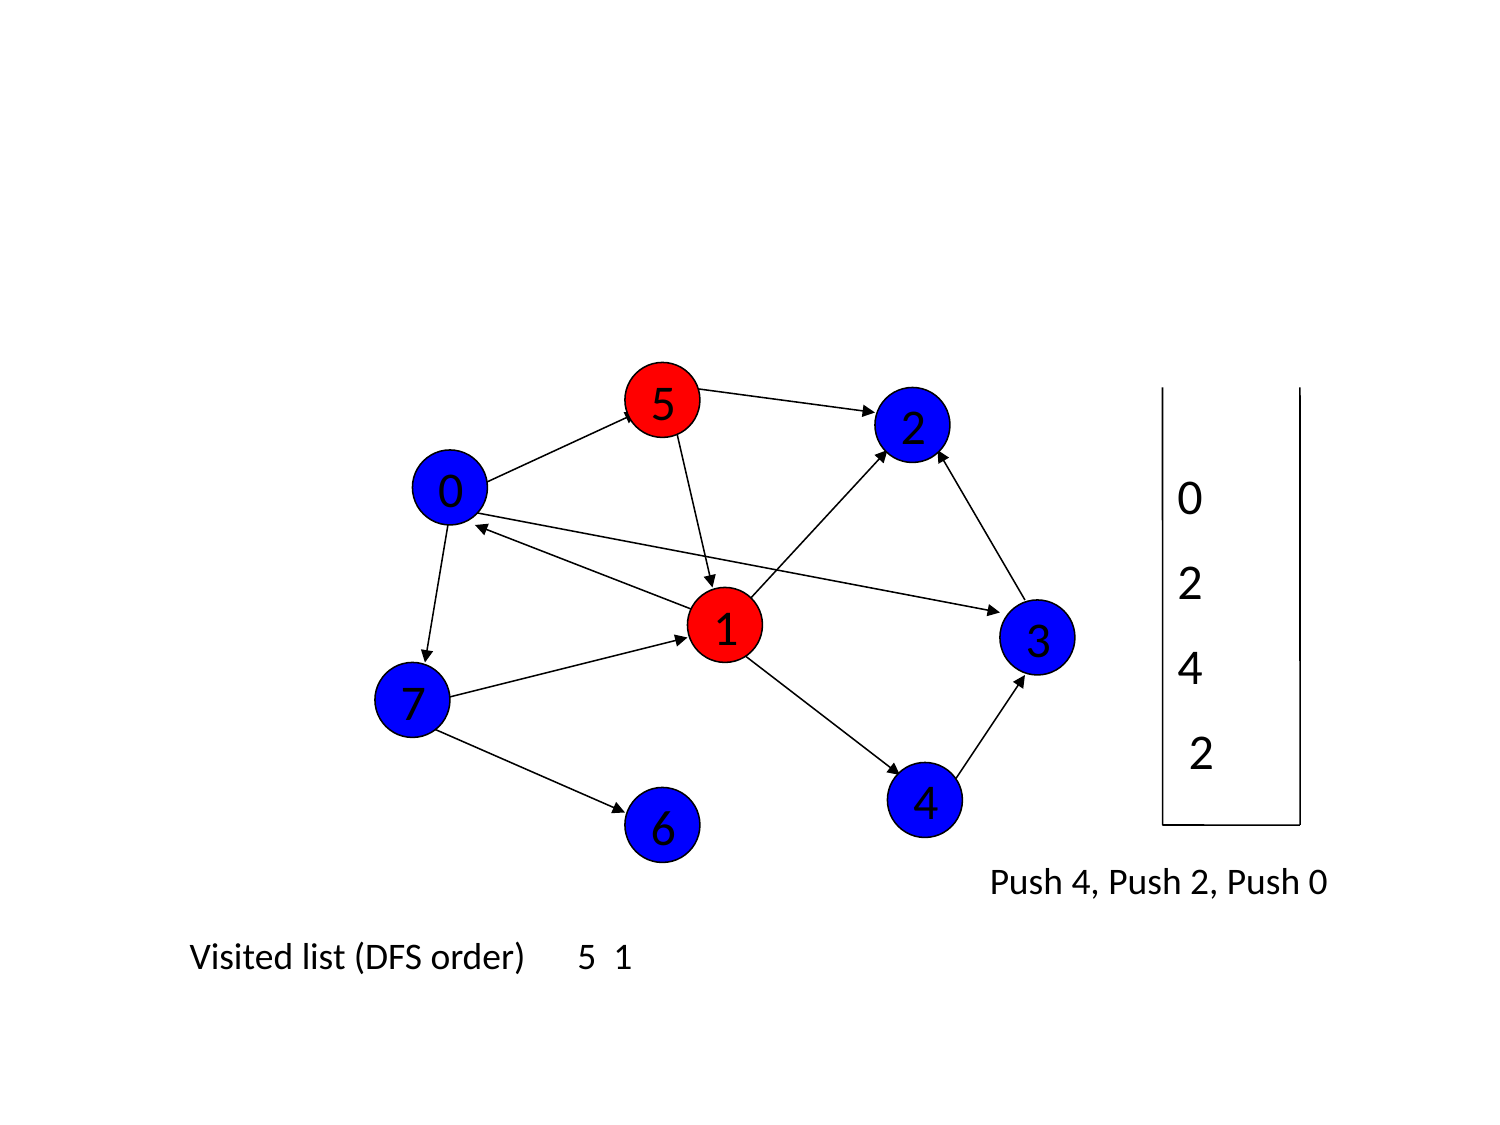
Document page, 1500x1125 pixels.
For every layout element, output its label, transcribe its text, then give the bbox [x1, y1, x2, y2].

text_box [746, 656, 899, 775]
text_box 3 [999, 599, 1075, 675]
text_box [937, 451, 1026, 601]
text_box 5 [624, 362, 700, 438]
text_box 5 1 [562, 924, 938, 985]
text_box [777, 451, 887, 569]
text_box 0 2 4 2 [1162, 287, 1300, 788]
text_box [474, 523, 691, 609]
text_box [450, 634, 688, 697]
text_box 0 [412, 449, 488, 525]
text_box [488, 412, 631, 482]
text_box [420, 525, 449, 663]
text_box [699, 388, 875, 417]
text_box 6 [624, 787, 700, 863]
text_box Push 4, Push 2, Push 0 [975, 849, 1400, 910]
text_box Visited list (DFS order) [174, 924, 550, 985]
text_box [703, 557, 716, 588]
text_box [424, 521, 447, 576]
text_box [479, 503, 504, 517]
text_box 4 [887, 762, 963, 838]
text_box 1 [687, 587, 763, 663]
text_box 7 [374, 662, 450, 738]
text_box [956, 675, 1025, 779]
text_box [478, 513, 1000, 617]
text_box [440, 514, 513, 588]
text_box 2 [874, 387, 950, 463]
text_box [436, 730, 625, 814]
